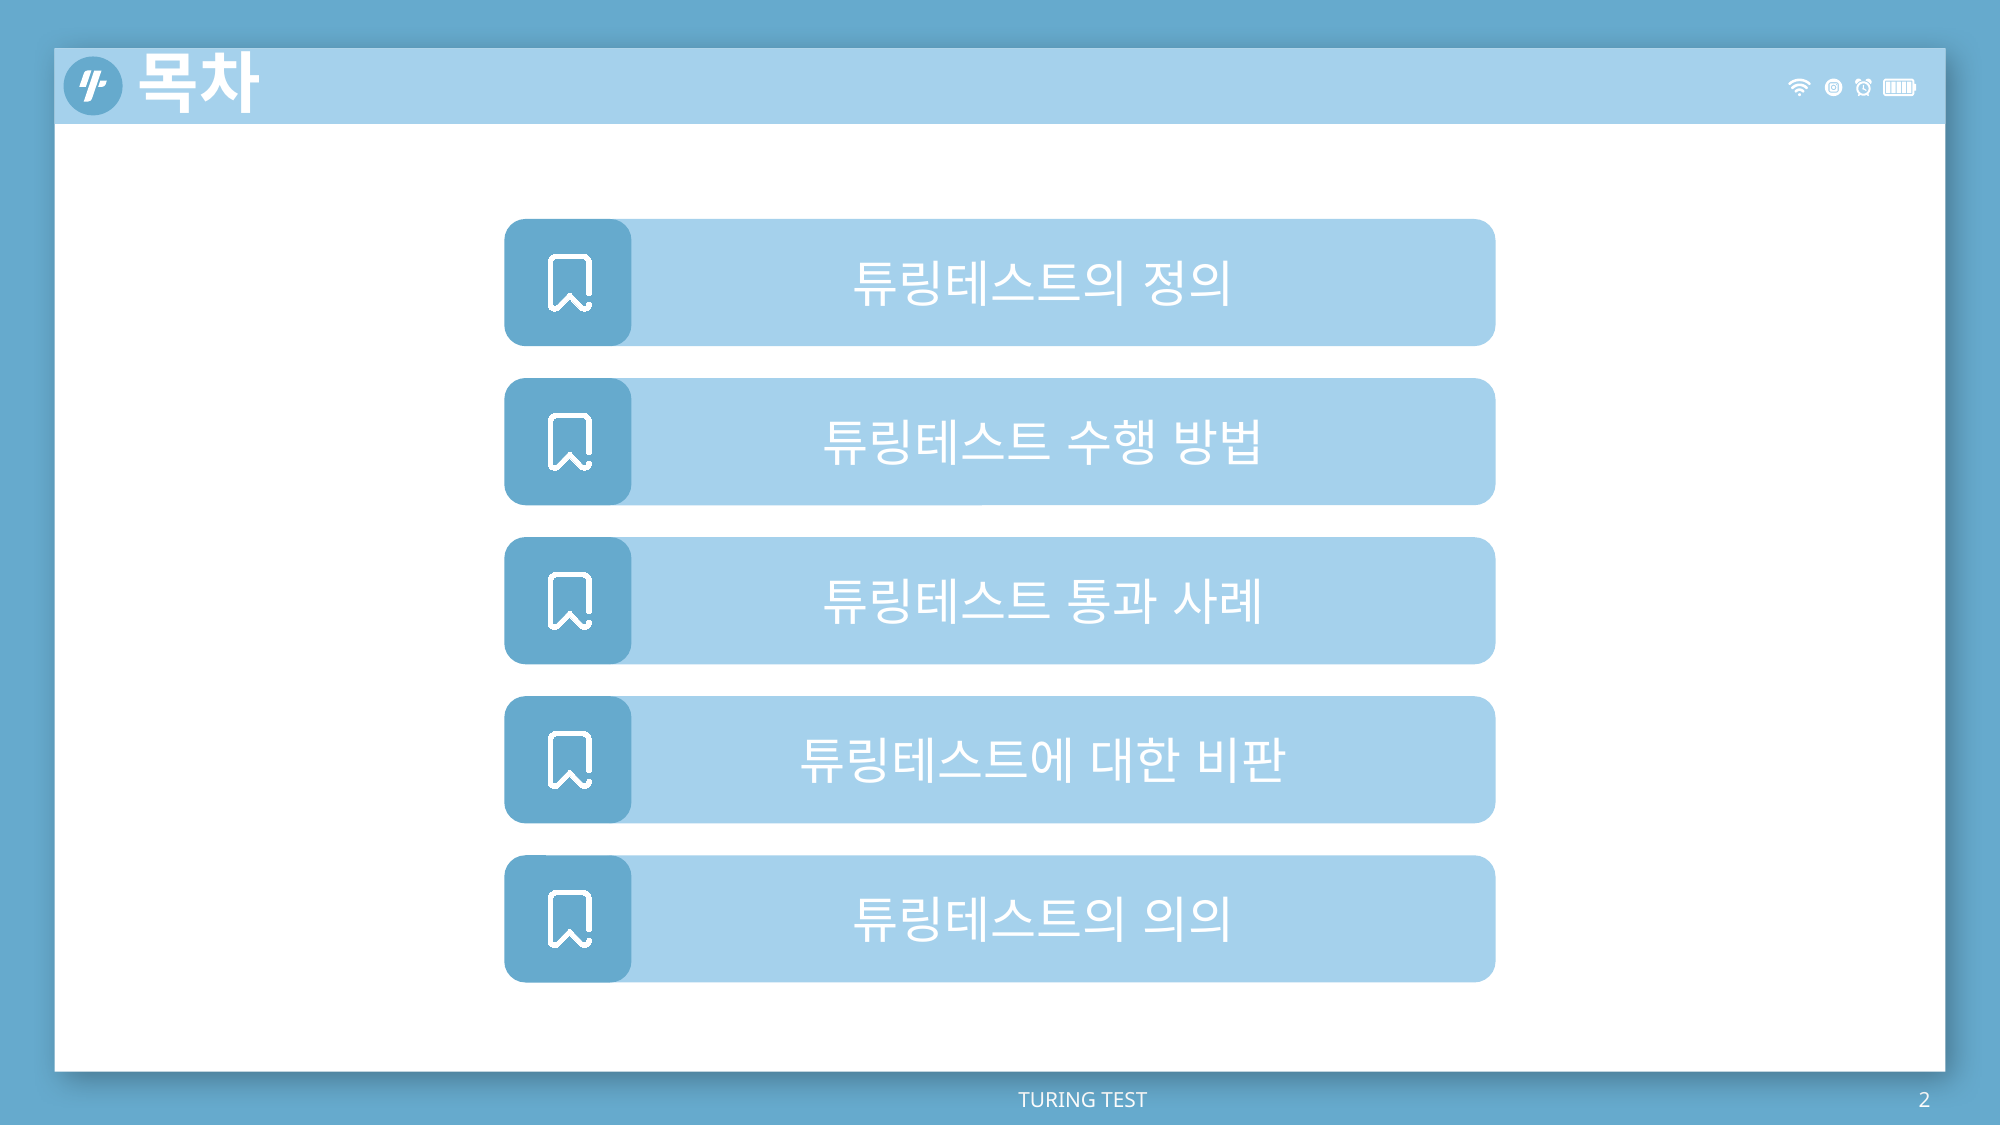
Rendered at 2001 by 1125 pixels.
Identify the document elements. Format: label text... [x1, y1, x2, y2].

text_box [504, 855, 1496, 983]
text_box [504, 378, 1496, 506]
title 목차 [122, 48, 1848, 124]
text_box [504, 696, 1496, 824]
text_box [504, 537, 1496, 665]
footer TURING TEST [745, 1076, 1421, 1125]
slide_number 2 [1495, 1076, 1946, 1125]
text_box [504, 218, 1496, 347]
